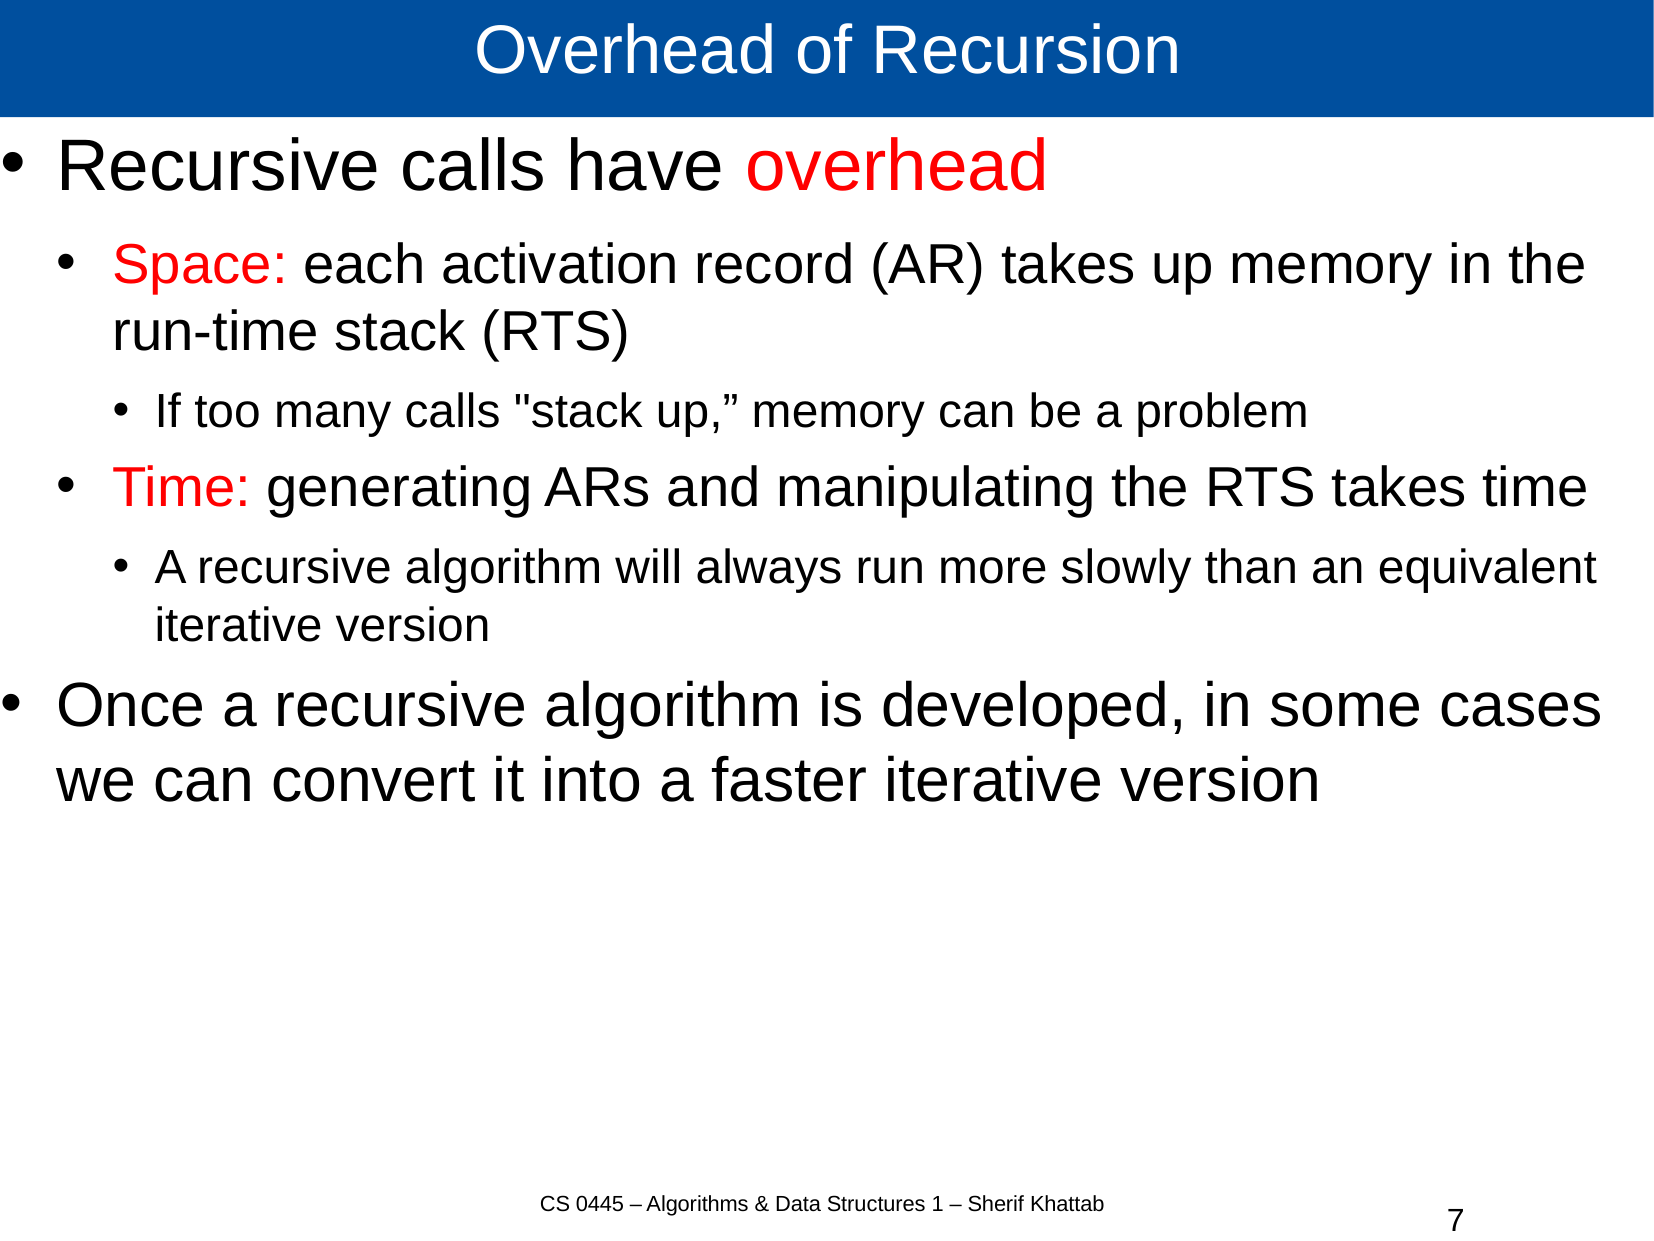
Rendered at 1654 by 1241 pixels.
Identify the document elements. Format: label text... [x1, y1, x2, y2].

title Overhead of Recursion [0, 0, 1654, 117]
footer CS 0445 – Algorithms & Data Structures 1 – Sherif Khattab [407, 1190, 1238, 1241]
slide_number 7 [1265, 1198, 1647, 1241]
list Recursive calls have overhead Space: each activation record (AR) takes up memory in the run-time stack (RTS) If too many calls "stack up,” memory can be a problem Time: generating ARs and manipulating the RTS takes time A recursive algorithm will always run more slowly than an equivalent iterative version Once a recursive algorithm is developed, in some cases we can convert it into a faster iterative version [0, 117, 1654, 1195]
